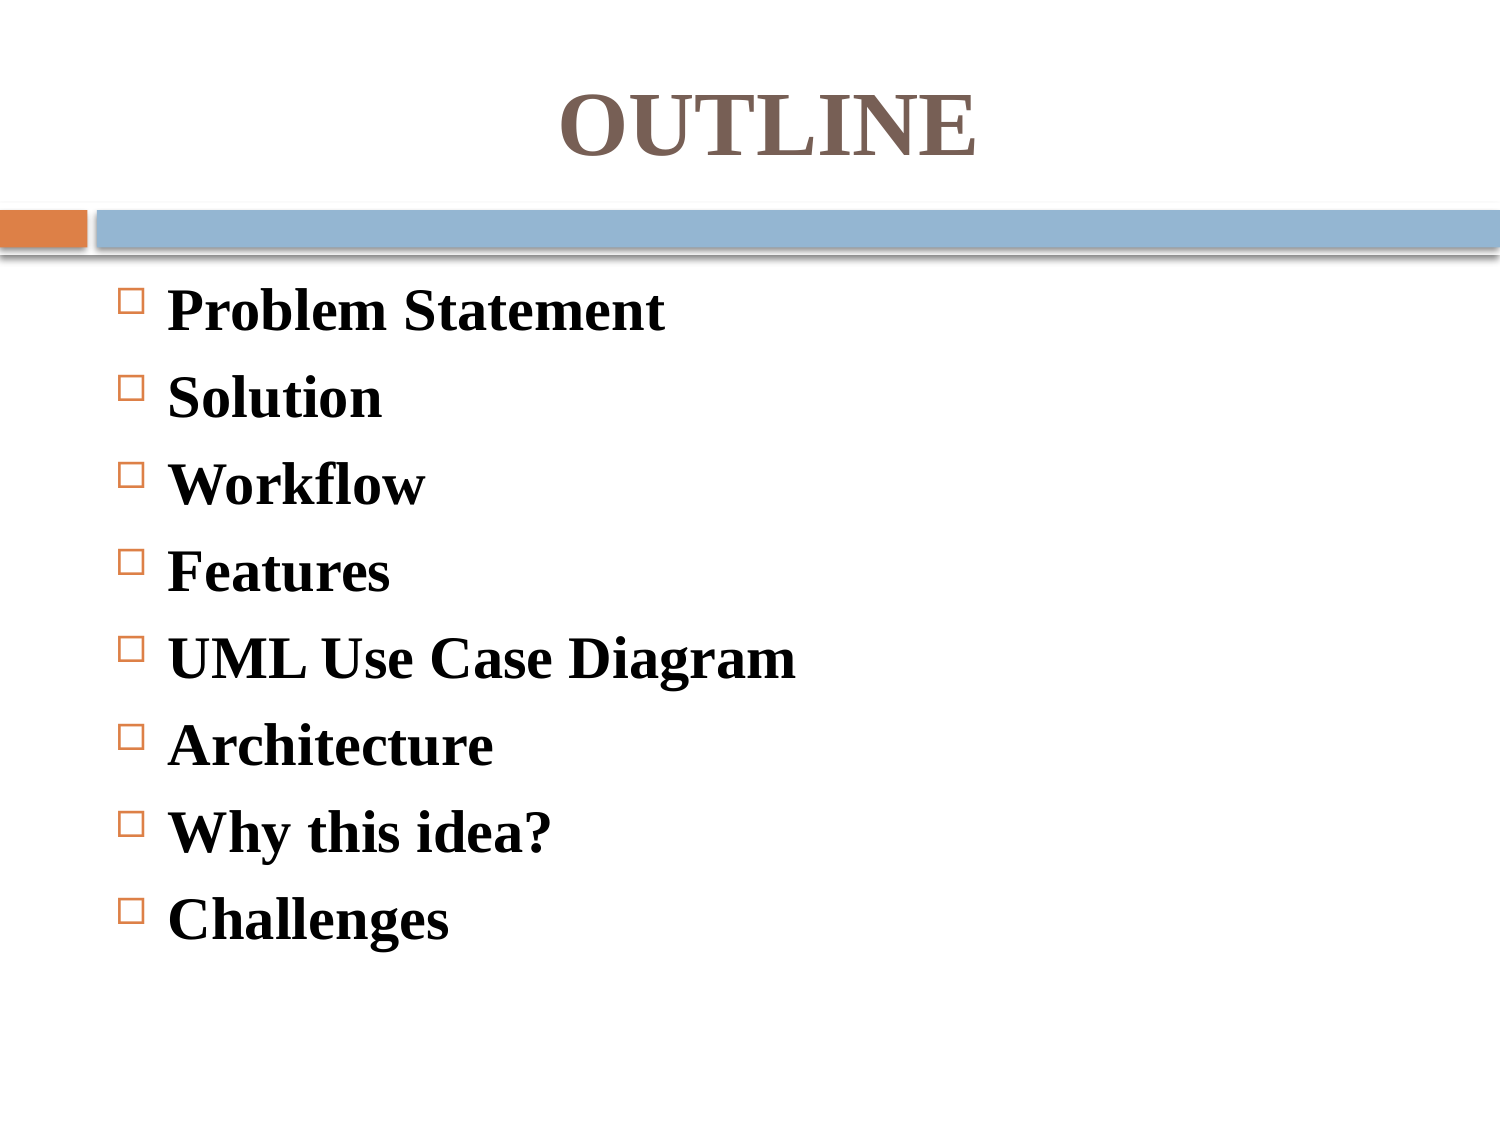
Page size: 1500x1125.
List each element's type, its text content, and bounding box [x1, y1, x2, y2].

title OUTLINE [100, 37, 1438, 200]
list Problem Statement Solution Workflow Features UML Use Case Diagram Architecture Why this idea? Challenges [100, 262, 1438, 1000]
